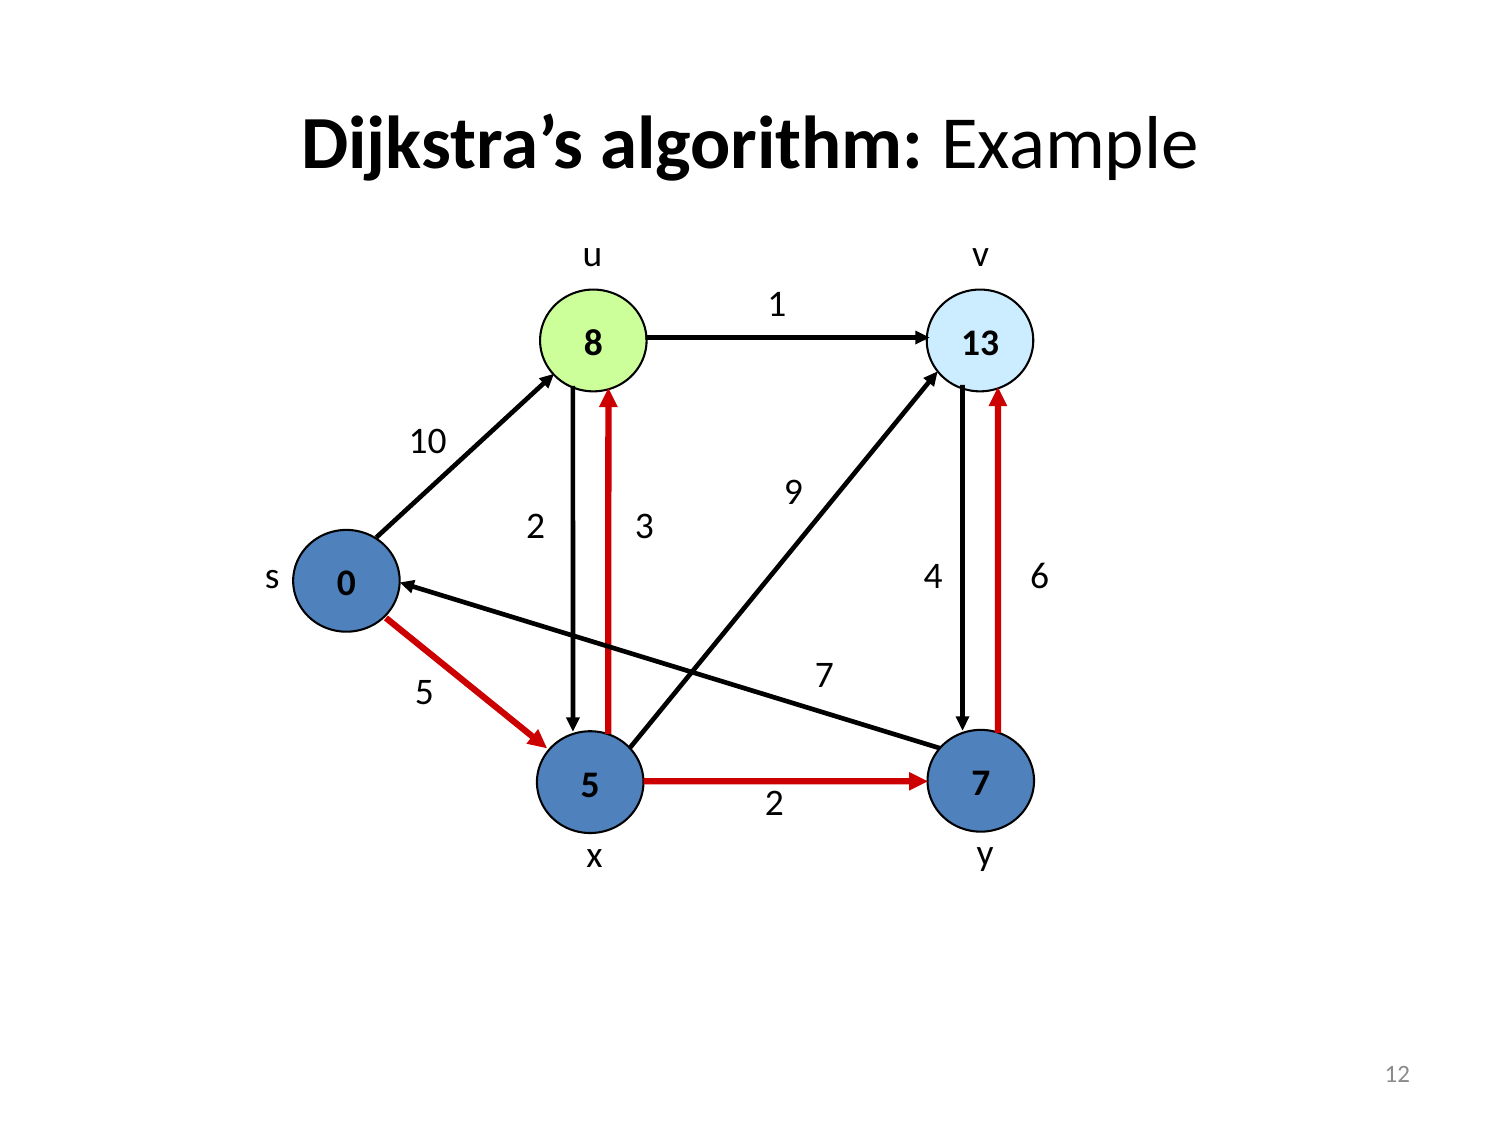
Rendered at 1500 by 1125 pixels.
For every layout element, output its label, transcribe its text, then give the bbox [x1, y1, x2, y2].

text_box 7 [927, 729, 1035, 829]
text_box u [567, 233, 618, 281]
text_box 2 [750, 770, 799, 831]
text_box [818, 371, 938, 518]
text_box 2 [511, 493, 560, 554]
text_box 1 [752, 271, 802, 331]
text_box 10 [393, 408, 462, 468]
text_box [645, 331, 930, 344]
text_box [991, 387, 1005, 733]
text_box 5 [399, 659, 449, 719]
text_box 8 [540, 289, 647, 392]
title Dijkstra’s algorithm: Example [75, 45, 1425, 233]
text_box [399, 580, 940, 749]
text_box [462, 373, 554, 459]
text_box 6 [1015, 543, 1065, 603]
text_box [799, 775, 928, 788]
slide_number 12 [1074, 1042, 1425, 1103]
text_box 4 [908, 543, 958, 603]
text_box [602, 388, 615, 646]
text_box 13 [926, 289, 1034, 392]
text_box [566, 636, 580, 732]
text_box 9 [769, 460, 818, 520]
text_box 7 [800, 642, 849, 703]
text_box v [957, 233, 1004, 281]
text_box 3 [620, 493, 669, 554]
text_box [449, 668, 547, 749]
text_box 0 [295, 529, 400, 632]
text_box 5 [536, 731, 644, 830]
text_box [956, 384, 969, 731]
text_box x [571, 822, 618, 883]
text_box y [961, 820, 1009, 880]
text_box s [250, 543, 295, 603]
